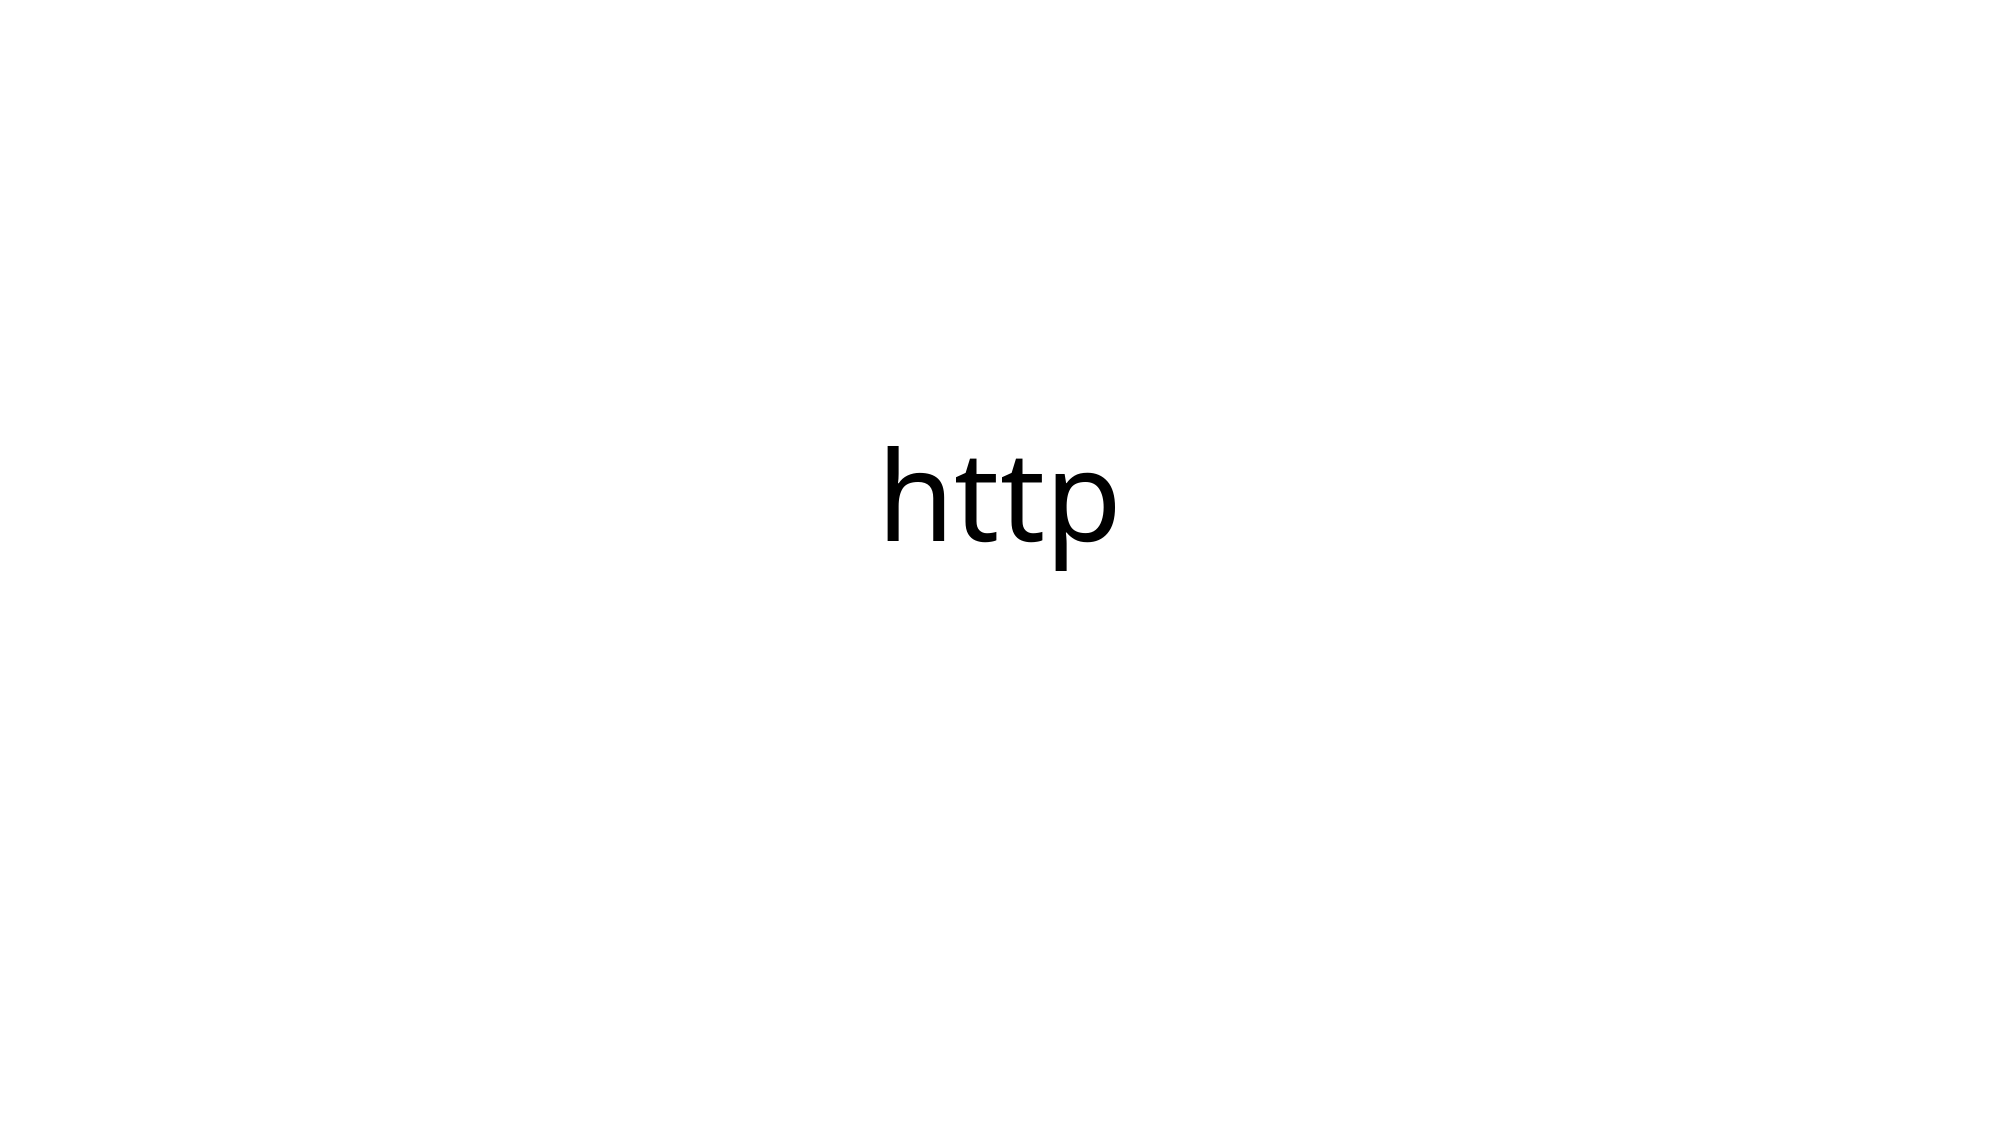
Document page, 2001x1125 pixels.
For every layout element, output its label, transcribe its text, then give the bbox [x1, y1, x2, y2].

title http [249, 184, 1750, 576]
